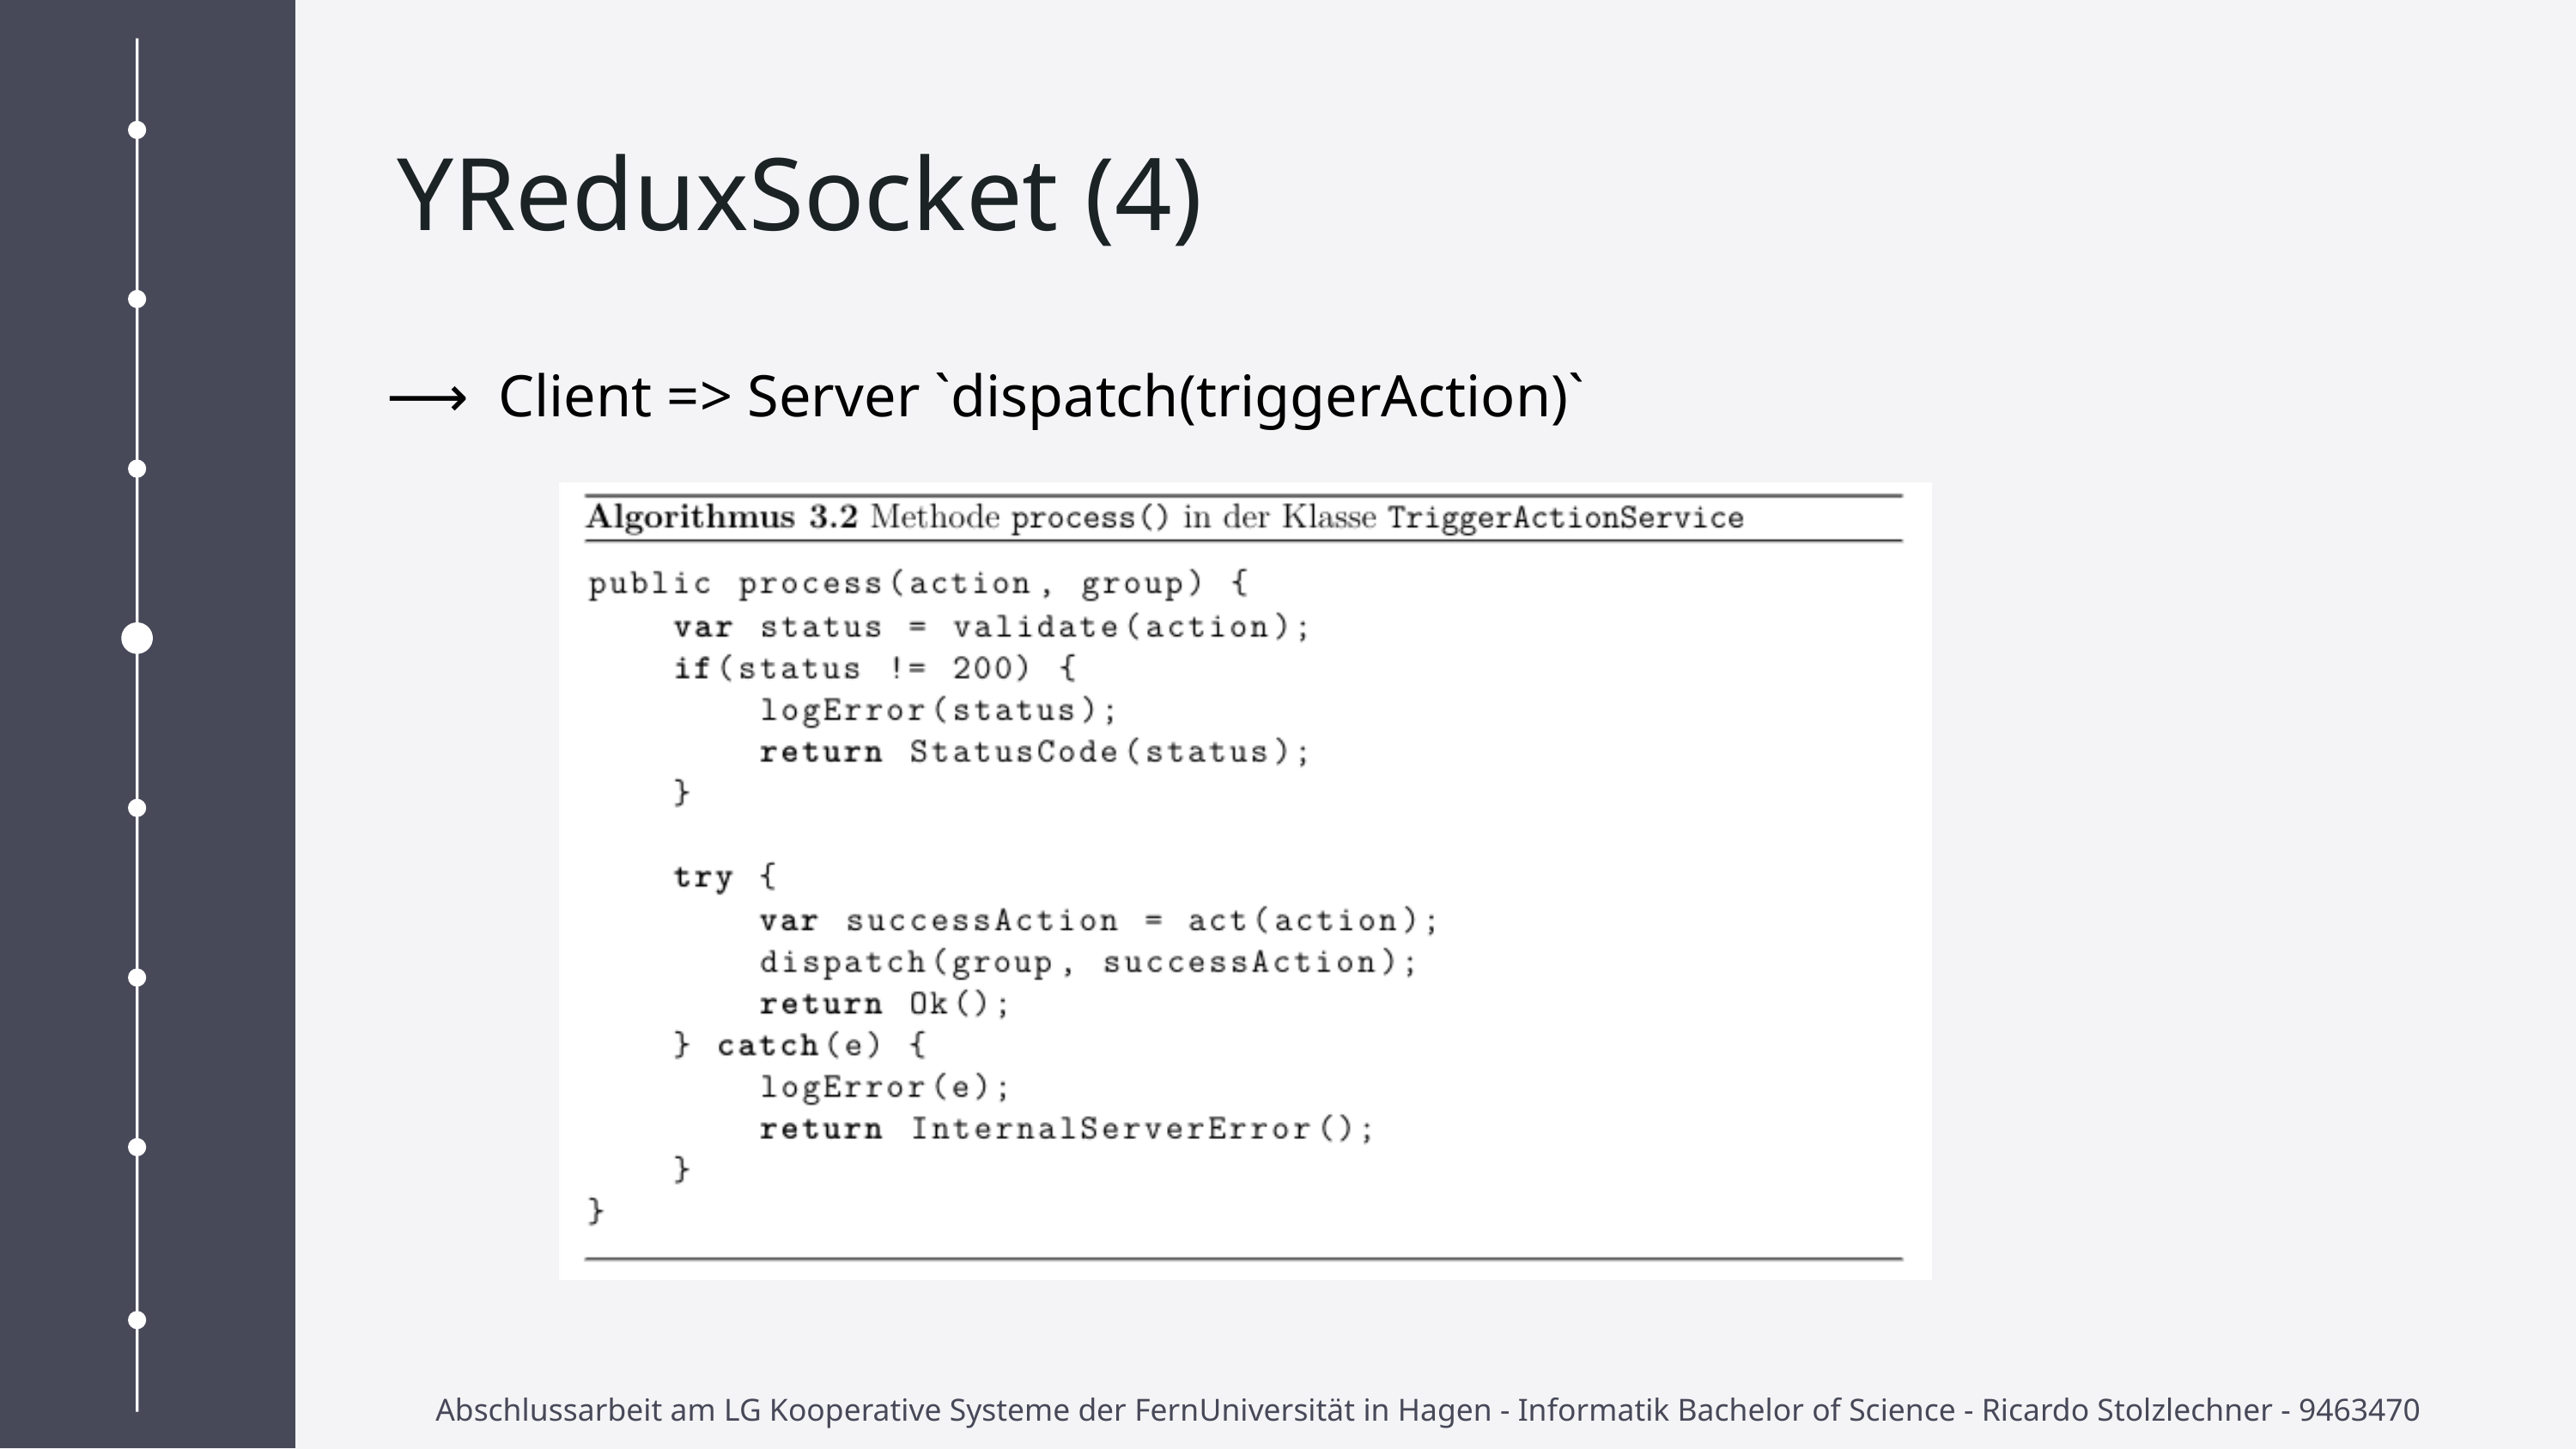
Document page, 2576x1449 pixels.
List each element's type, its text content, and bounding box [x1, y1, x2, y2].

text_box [128, 38, 147, 621]
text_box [121, 621, 153, 654]
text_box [128, 654, 147, 1412]
text_box YReduxSocket (4) [435, 110, 2545, 251]
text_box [0, 0, 435, 1449]
text_box ⟶ Client => Server `dispatch(triggerAction)` [435, 348, 2451, 428]
picture [558, 482, 1932, 1280]
text_box Abschlussarbeit am LG Kooperative Systeme der FernUniversität in Hagen - Informatik Bachelor of Science - Ricardo Stolzlechner - 9463470 [435, 1385, 2501, 1428]
